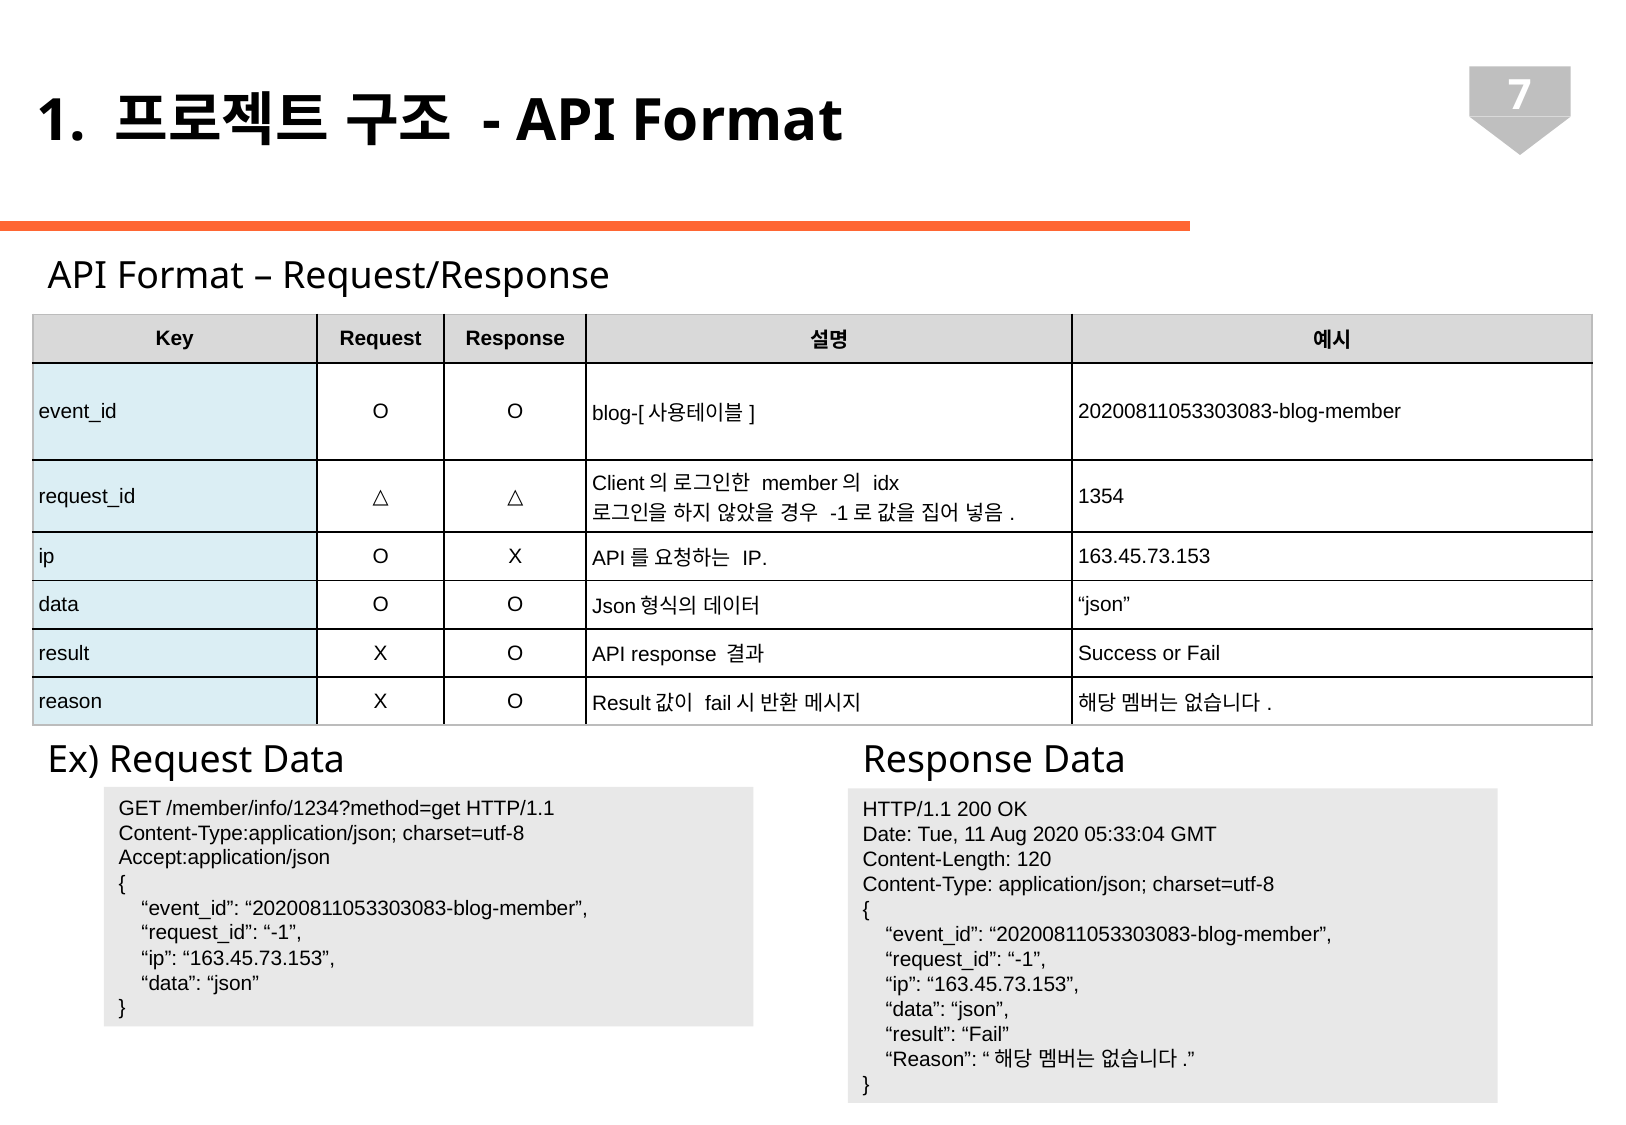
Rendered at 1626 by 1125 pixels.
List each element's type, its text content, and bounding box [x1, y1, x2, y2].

table_header Request [318, 315, 443, 362]
table_cell O [445, 630, 585, 676]
table_cell blog-[사용테이블] [587, 364, 1071, 459]
title 1. 프로젝트 구조 - API Format [21, 72, 1122, 161]
table_header Key [34, 315, 316, 362]
table_cell X [445, 533, 585, 580]
table_cell O [445, 581, 585, 628]
table_cell “json” [1073, 581, 1591, 628]
table_cell X [318, 678, 443, 724]
text_box Response Data [847, 727, 1179, 788]
table_cell API를 요청하는 IP. [587, 533, 1071, 580]
text_box Ex) Request Data [32, 727, 364, 788]
table_cell event_id [34, 364, 316, 459]
table_cell O [445, 364, 585, 459]
table_cell 1354 [1073, 461, 1591, 531]
table_cell O [445, 678, 585, 724]
table_cell O [318, 533, 443, 580]
text_box API Format – Request/Response [32, 243, 1510, 304]
table_cell O [318, 364, 443, 459]
table_cell result [34, 630, 316, 676]
table_cell API response 결과 [587, 630, 1071, 676]
table_cell Success or Fail [1073, 630, 1591, 676]
table_cell 163.45.73.153 [1073, 533, 1591, 580]
table_cell △ [318, 461, 443, 531]
table_header Response [445, 315, 585, 362]
table_cell Result값이 fail시 반환 메시지 [587, 678, 1071, 724]
table_cell Json형식의 데이터 [587, 581, 1071, 628]
table_cell data [34, 581, 316, 628]
table_cell X [318, 630, 443, 676]
text_box HTTP/1.1 200 OK Date: Tue, 11 Aug 2020 05:33:04 GMT Content-Length: 120 Content-Type: application/json; charset=utf-8 { “event_id”: “20200811053303083-blog-member”, “request_id”: “-1”, “ip”: “163.45.73.153”, “data”: “json”, “result”: “Fail” “Reason”: “해당 멤버는 없습니다.” } [847, 788, 1498, 1103]
table_header 예시 [1073, 315, 1591, 362]
table_cell request_id [34, 461, 316, 531]
table_cell 20200811053303083-blog-member [1073, 364, 1591, 459]
table_header 설명 [587, 315, 1071, 362]
table_cell Client의 로그인한 member의 idx 로그인을 하지 않았을 경우 -1로 값을 집어 넣음. [587, 461, 1071, 531]
text_box GET /member/info/1234?method=get HTTP/1.1 Content-Type:application/json; charset=utf-8 Accept:application/json { “event_id”: “20200811053303083-blog-member”, “request_id”: “-1”, “ip”: “163.45.73.153”, “data”: “json” } [103, 786, 754, 1027]
table_cell reason [34, 678, 316, 724]
table_cell 해당 멤버는 없습니다. [1073, 678, 1591, 724]
table_cell O [318, 581, 443, 628]
table_cell △ [445, 461, 585, 531]
table_cell ip [34, 533, 316, 580]
